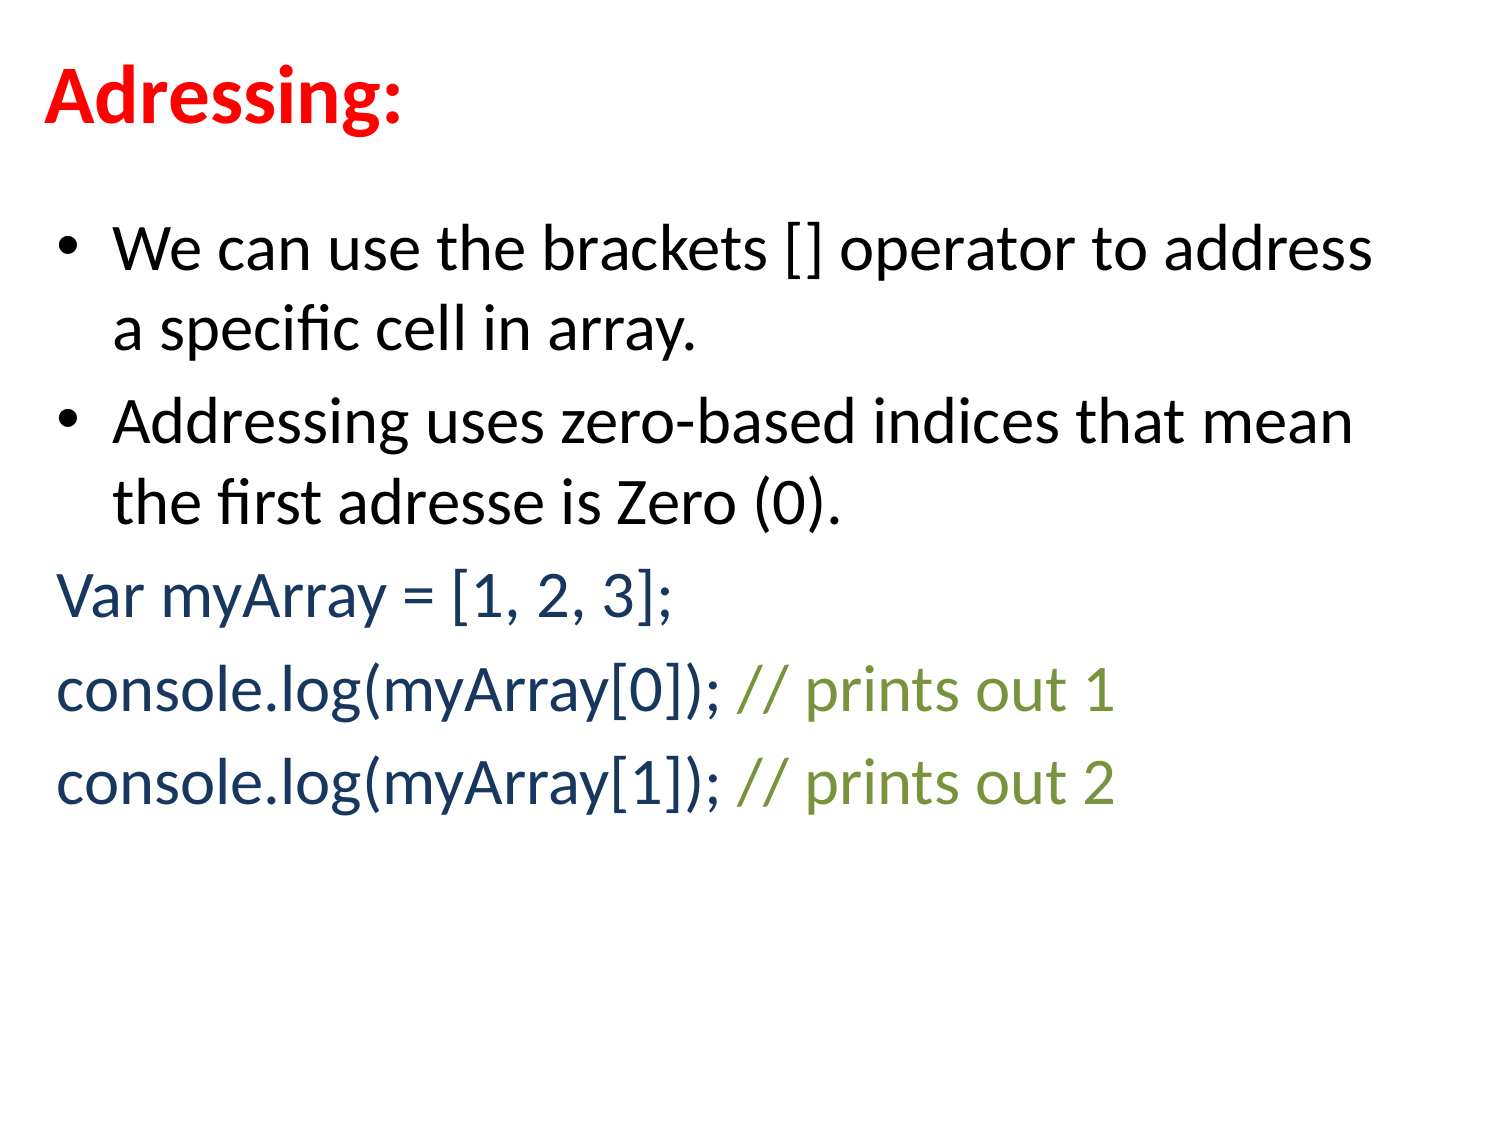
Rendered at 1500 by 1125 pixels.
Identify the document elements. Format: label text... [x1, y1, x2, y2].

list We can use the brackets [] operator to address a specific cell in array. Addressing uses zero-based indices that mean the first adresse is Zero (0). Var myArray = [1, 2, 3]; console.log(myArray[0]); // prints out 1 console.log(myArray[1]); // prints out 2 [41, 196, 1392, 858]
text_box Adressing: [29, 42, 1305, 138]
